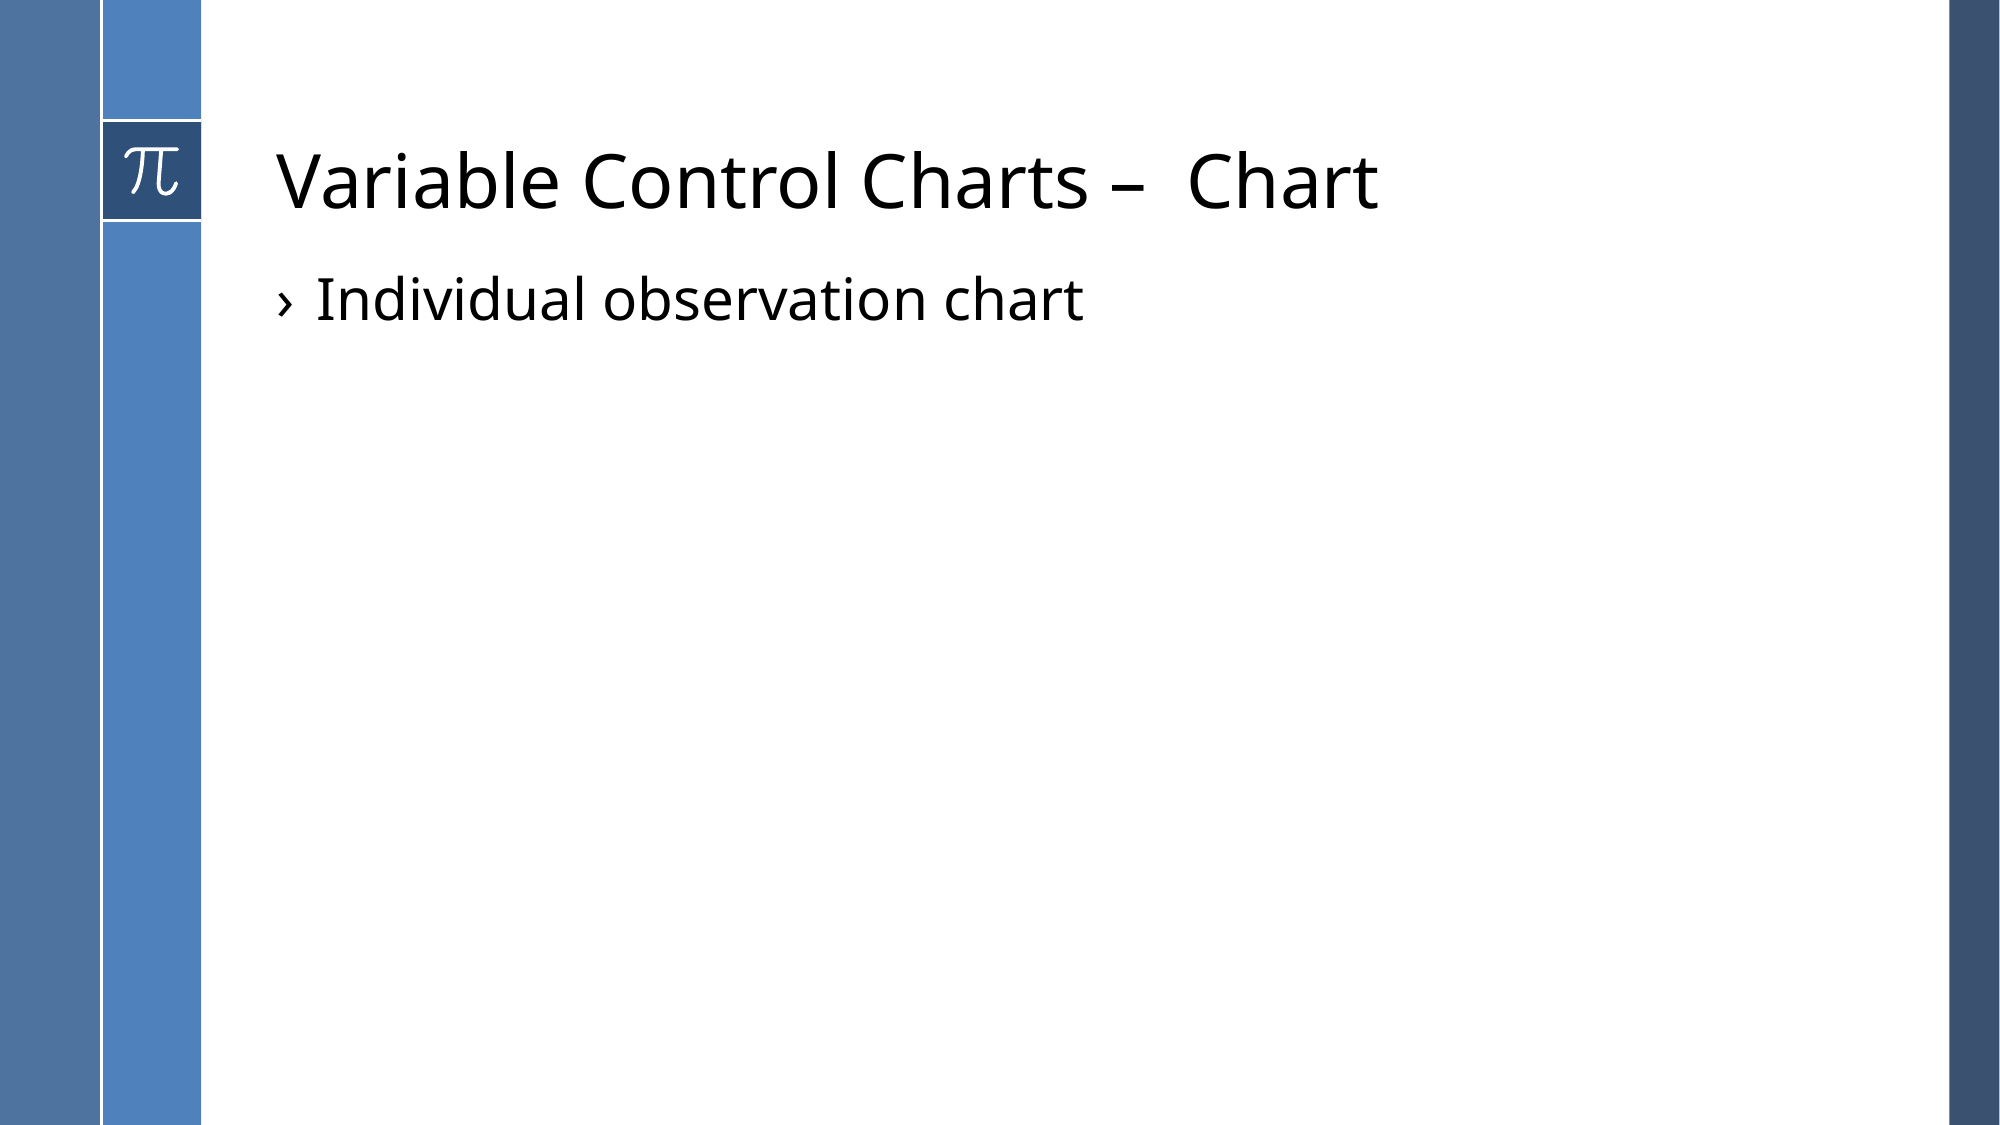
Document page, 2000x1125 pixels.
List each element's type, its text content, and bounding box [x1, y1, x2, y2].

list Individual observation chart [261, 262, 1867, 1013]
